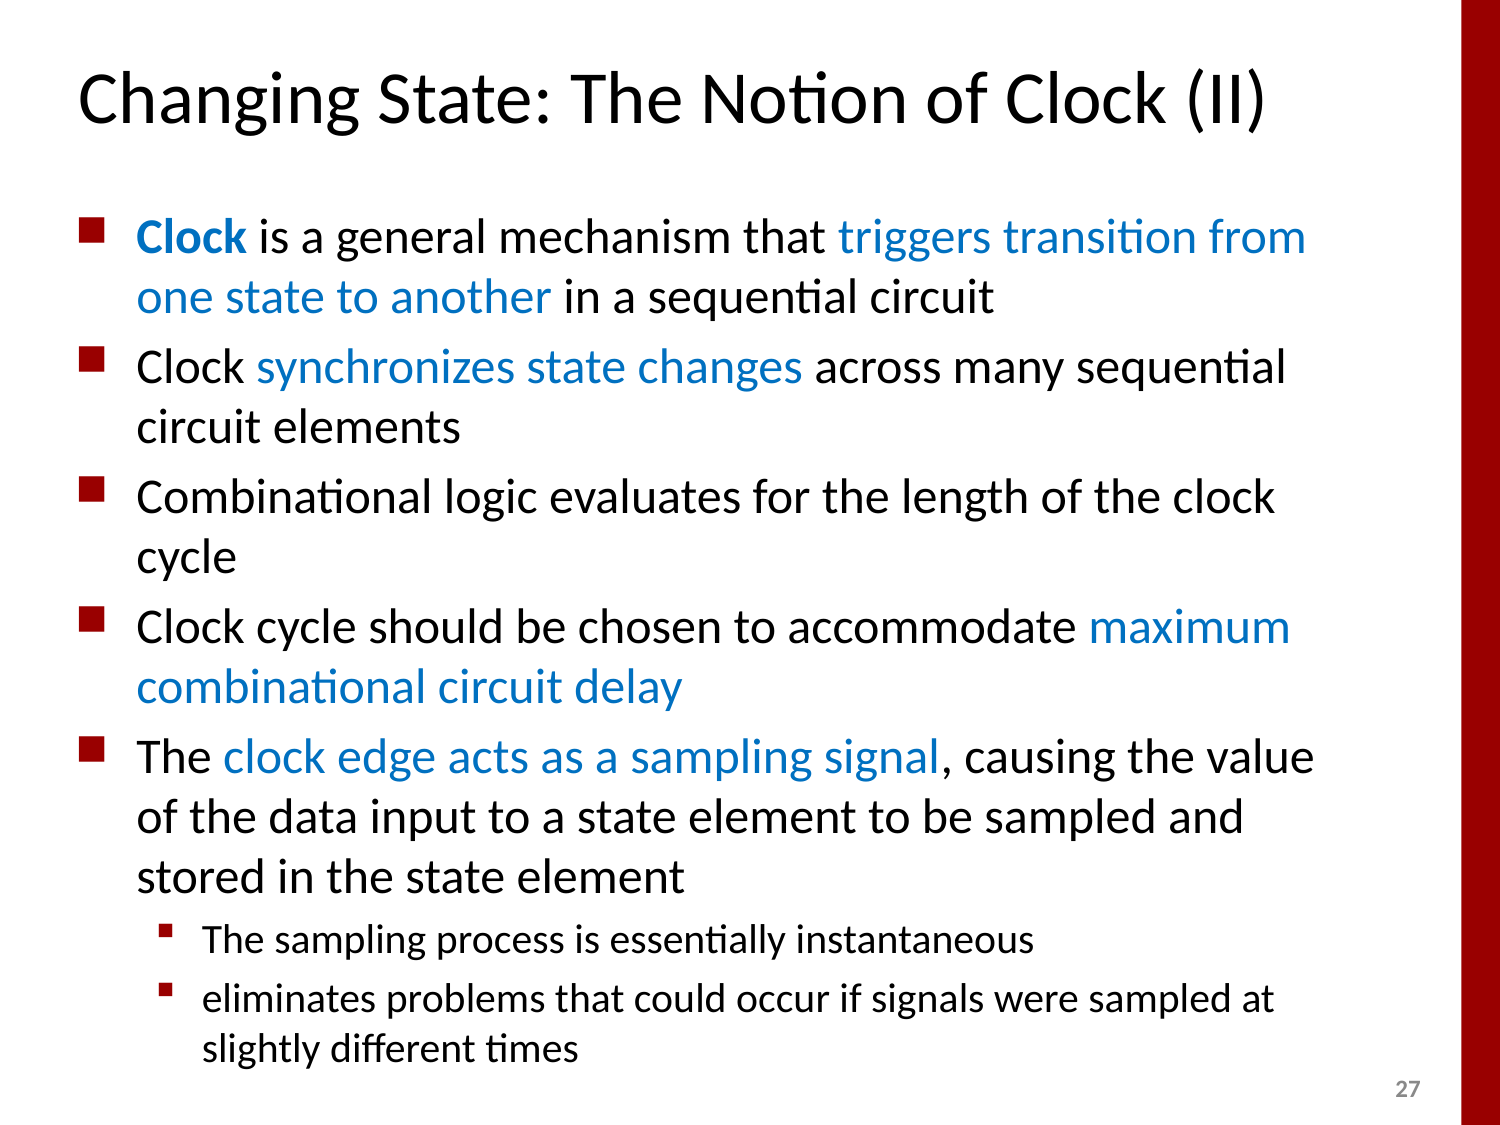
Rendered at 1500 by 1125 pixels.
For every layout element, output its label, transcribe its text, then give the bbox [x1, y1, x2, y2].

title Changing State: The Notion of Clock (II) [63, 30, 1341, 156]
list Clock is a general mechanism that triggers transition from one state to another in a sequential circuit Clock synchronizes state changes across many sequential circuit elements Combinational logic evaluates for the length of the clock cycle Clock cycle should be chosen to accommodate maximum combinational circuit delay The clock edge acts as a sampling signal, causing the value of the data input to a state element to be sampled and stored in the state element The sampling process is essentially instantaneous eliminates problems that could occur if signals were sampled at slightly different times [65, 196, 1361, 1047]
